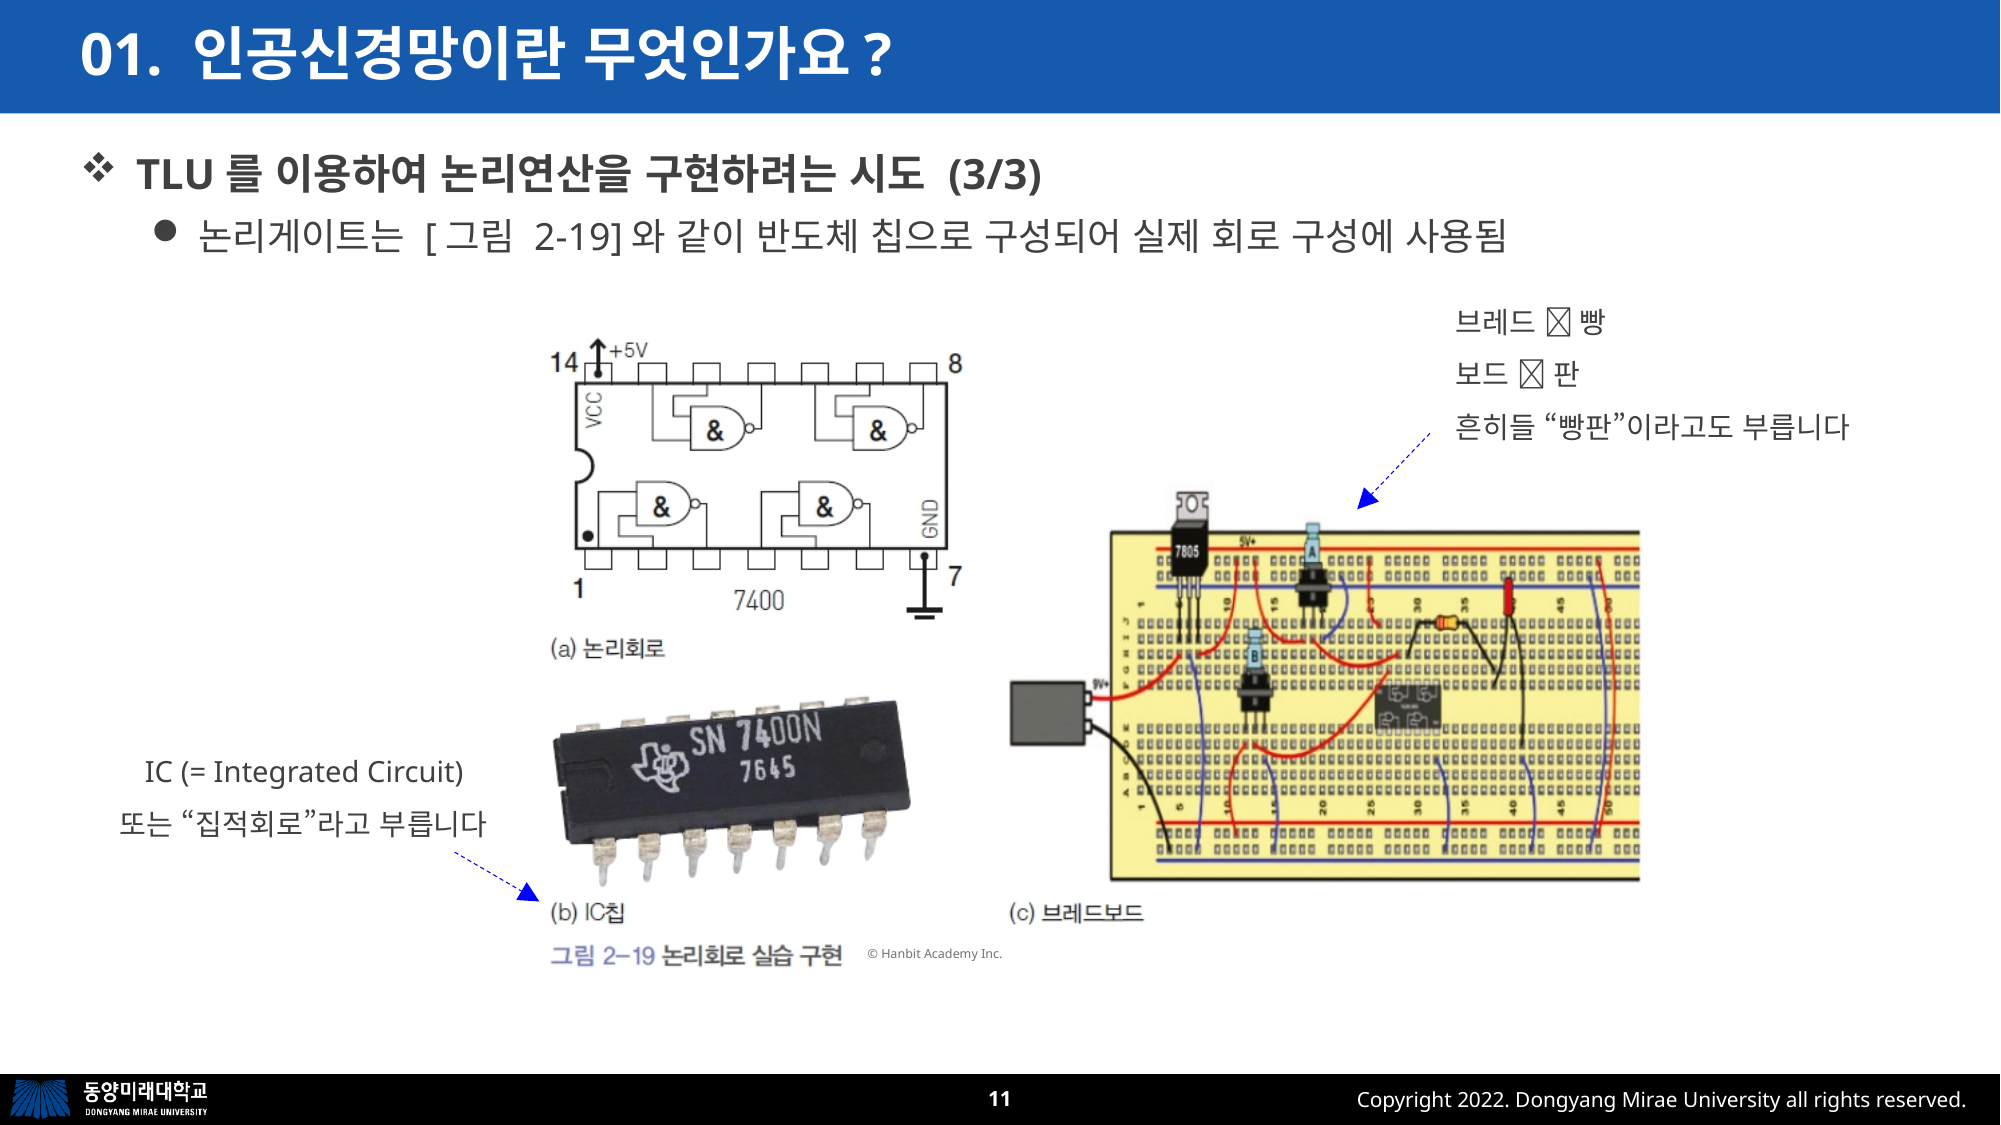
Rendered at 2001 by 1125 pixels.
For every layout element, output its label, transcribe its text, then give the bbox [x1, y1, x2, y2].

list TLU를 이용하여 논리연산을 구현하려는 시도 (3/3) 논리게이트는 [그림 2-19]와 같이 반도체 칩으로 구성되어 실제 회로 구성에 사용됨 [64, 129, 1949, 1014]
picture [543, 332, 1645, 970]
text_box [1357, 433, 1430, 510]
slide_number 11 [774, 1079, 1225, 1120]
text_box IC (= Integrated Circuit) 또는 “집적회로”라고 부릅니다 [105, 728, 504, 849]
picture [10, 1080, 207, 1119]
title 01. 인공신경망이란 무엇인가요? [64, 16, 1949, 97]
text_box 브레드  빵 보드  판 흔히들 “빵판”이라고도 부릅니다 [1440, 279, 1866, 452]
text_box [454, 852, 540, 902]
